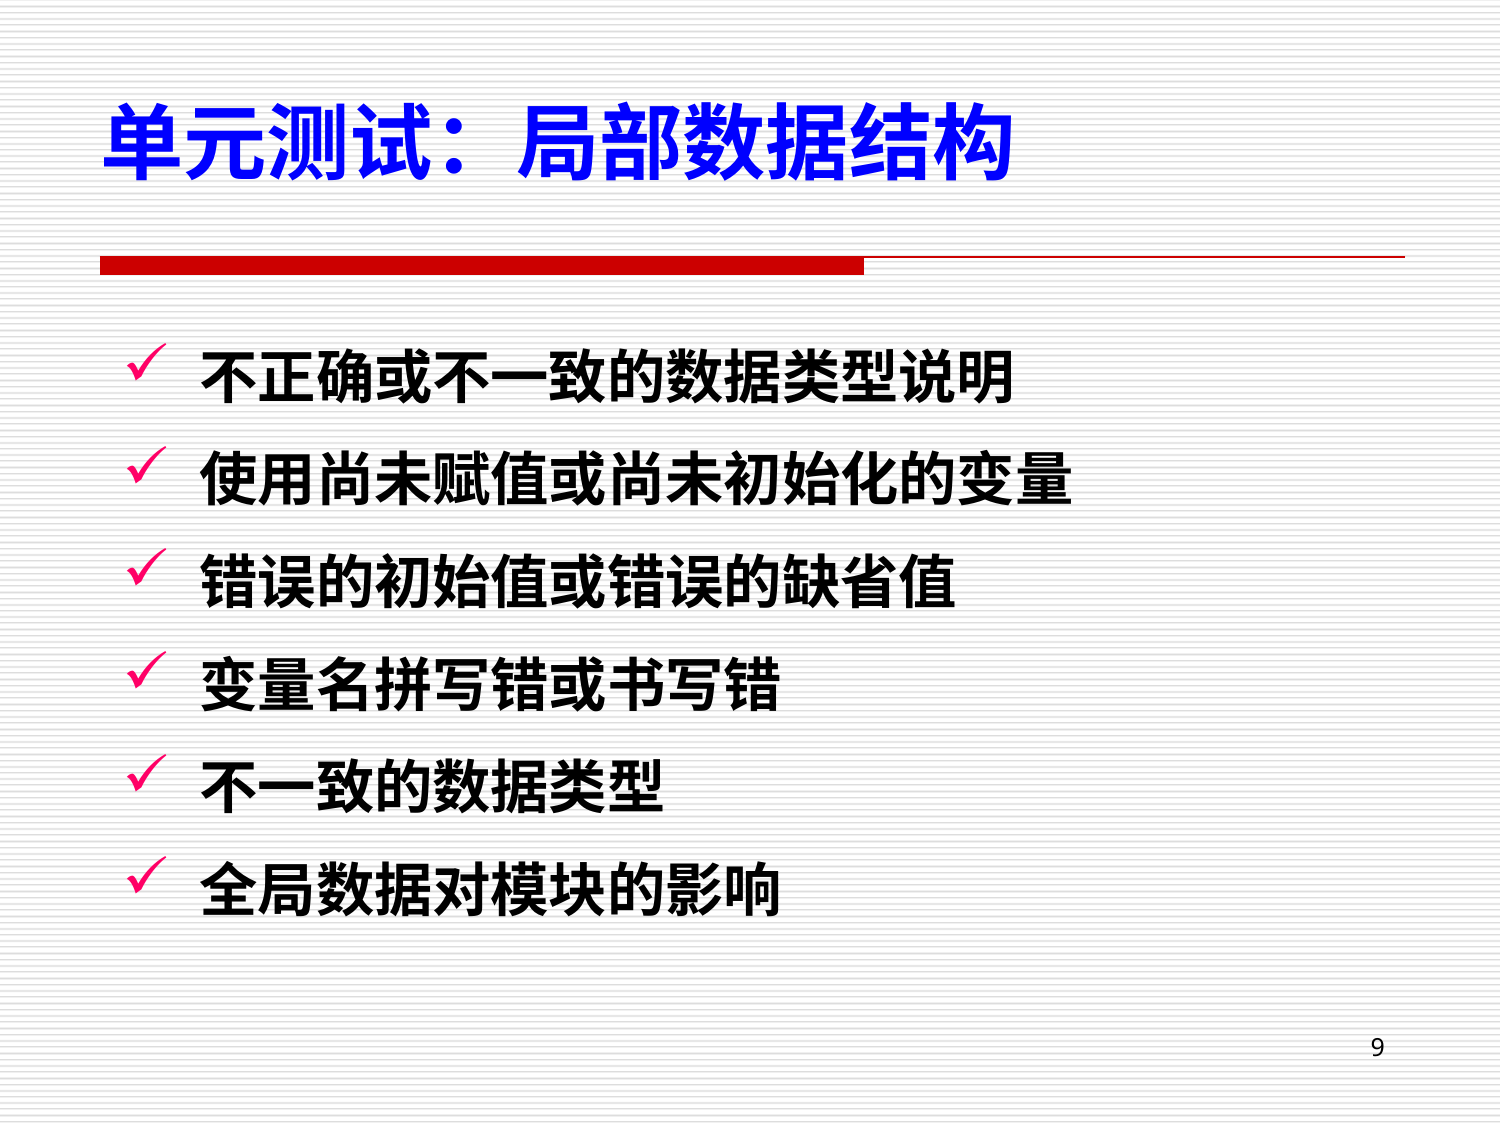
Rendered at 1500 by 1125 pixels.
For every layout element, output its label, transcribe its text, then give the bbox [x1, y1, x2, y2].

text_box 单元测试：局部数据结构 [85, 90, 1238, 190]
slide_number 9 [1074, 1024, 1401, 1103]
text_box 不正确或不一致的数据类型说明 使用尚未赋值或尚未初始化的变量 错误的初始值或错误的缺省值 变量名拼写错或书写错 不一致的数据类型 全局数据对模块的影响 [107, 311, 1345, 962]
picture [0, 0, 1500, 1125]
